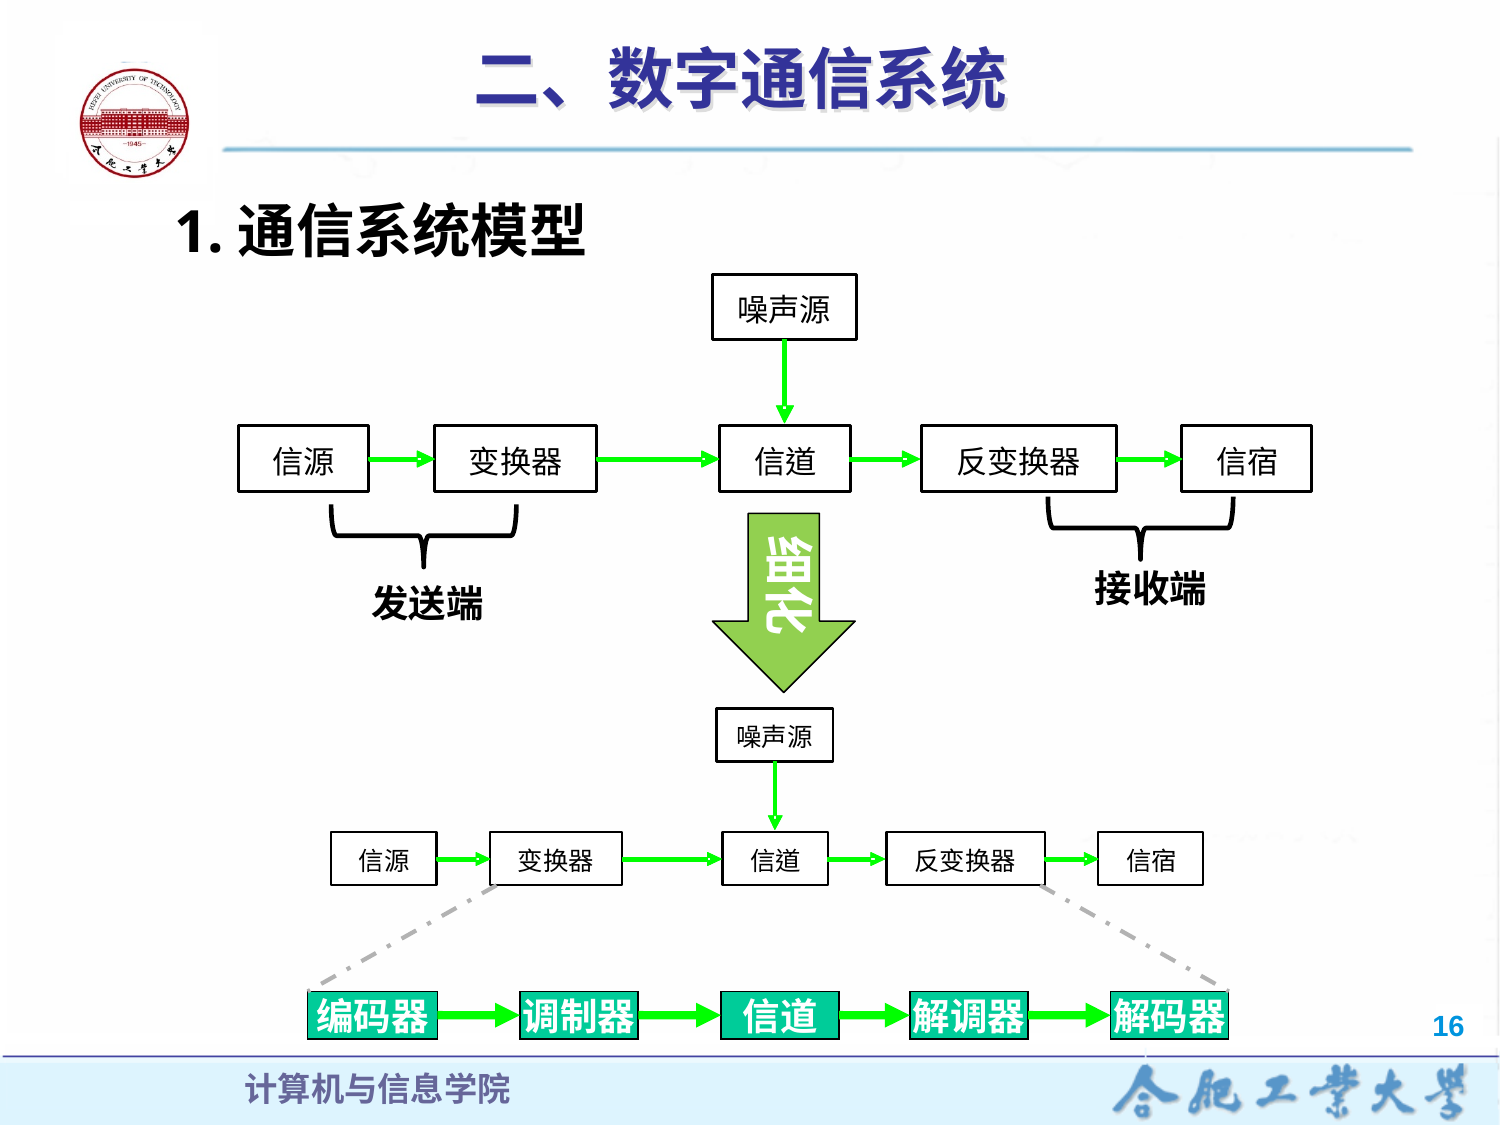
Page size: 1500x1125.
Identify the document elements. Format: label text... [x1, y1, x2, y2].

title 二、数字通信系统 [159, 29, 1322, 143]
text_box 发送端 [356, 559, 499, 633]
text_box [1048, 515, 1233, 557]
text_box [307, 695, 1230, 1040]
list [224, 258, 1329, 508]
text_box [330, 515, 517, 559]
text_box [712, 513, 856, 693]
text_box 1.通信系统模型 [159, 186, 750, 272]
picture [0, 0, 1500, 1125]
text_box 接收端 [1079, 557, 1231, 618]
